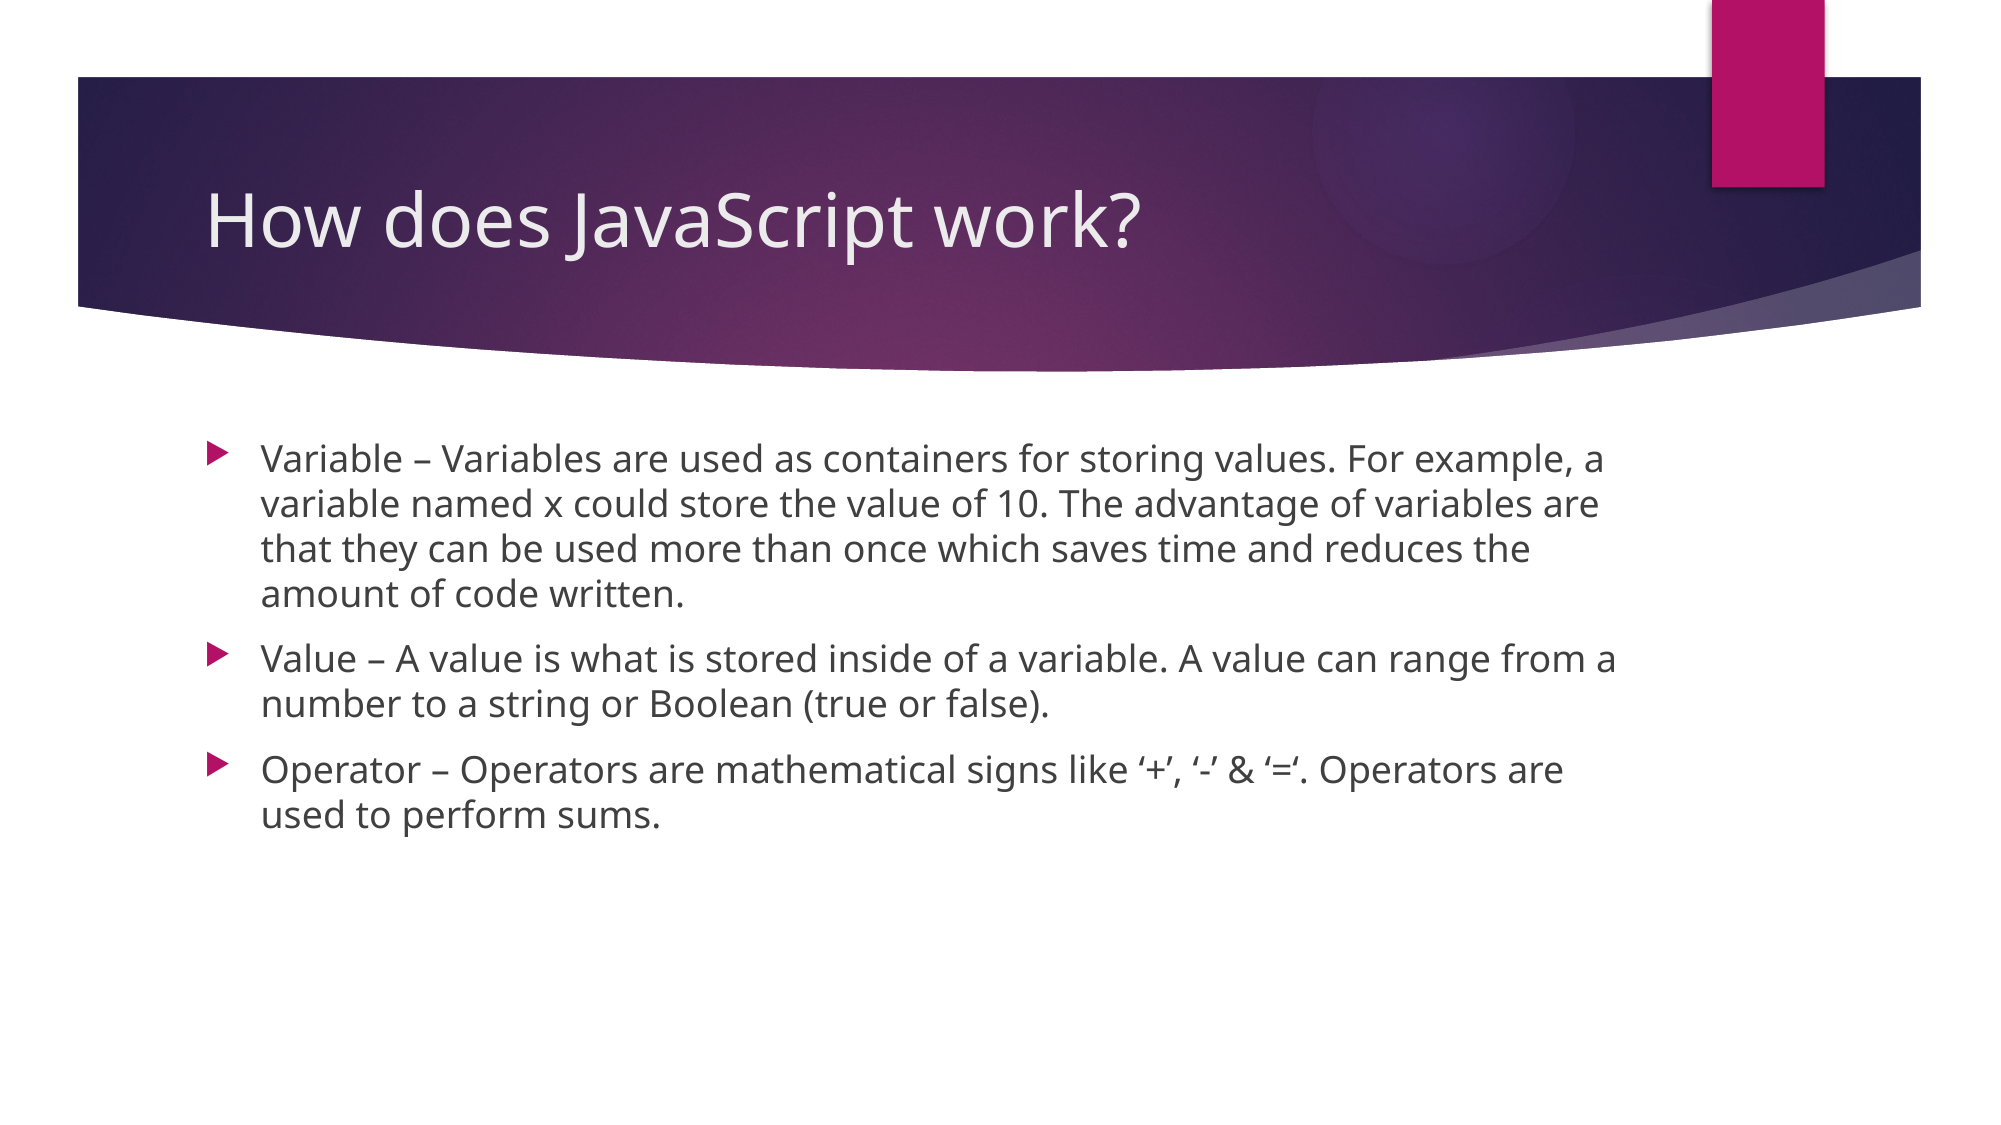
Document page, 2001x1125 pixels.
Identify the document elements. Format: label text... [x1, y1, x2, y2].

title How does JavaScript work? [189, 159, 1627, 276]
list Variable – Variables are used as containers for storing values. For example, a variable named x could store the value of 10. The advantage of variables are that they can be used more than once which saves time and reduces the amount of code written. Value – A value is what is stored inside of a variable. A value can range from a number to a string or Boolean (true or false). Operator – Operators are mathematical signs like ‘+’, ‘-’ & ‘=‘. Operators are used to perform sums. [189, 427, 1638, 988]
